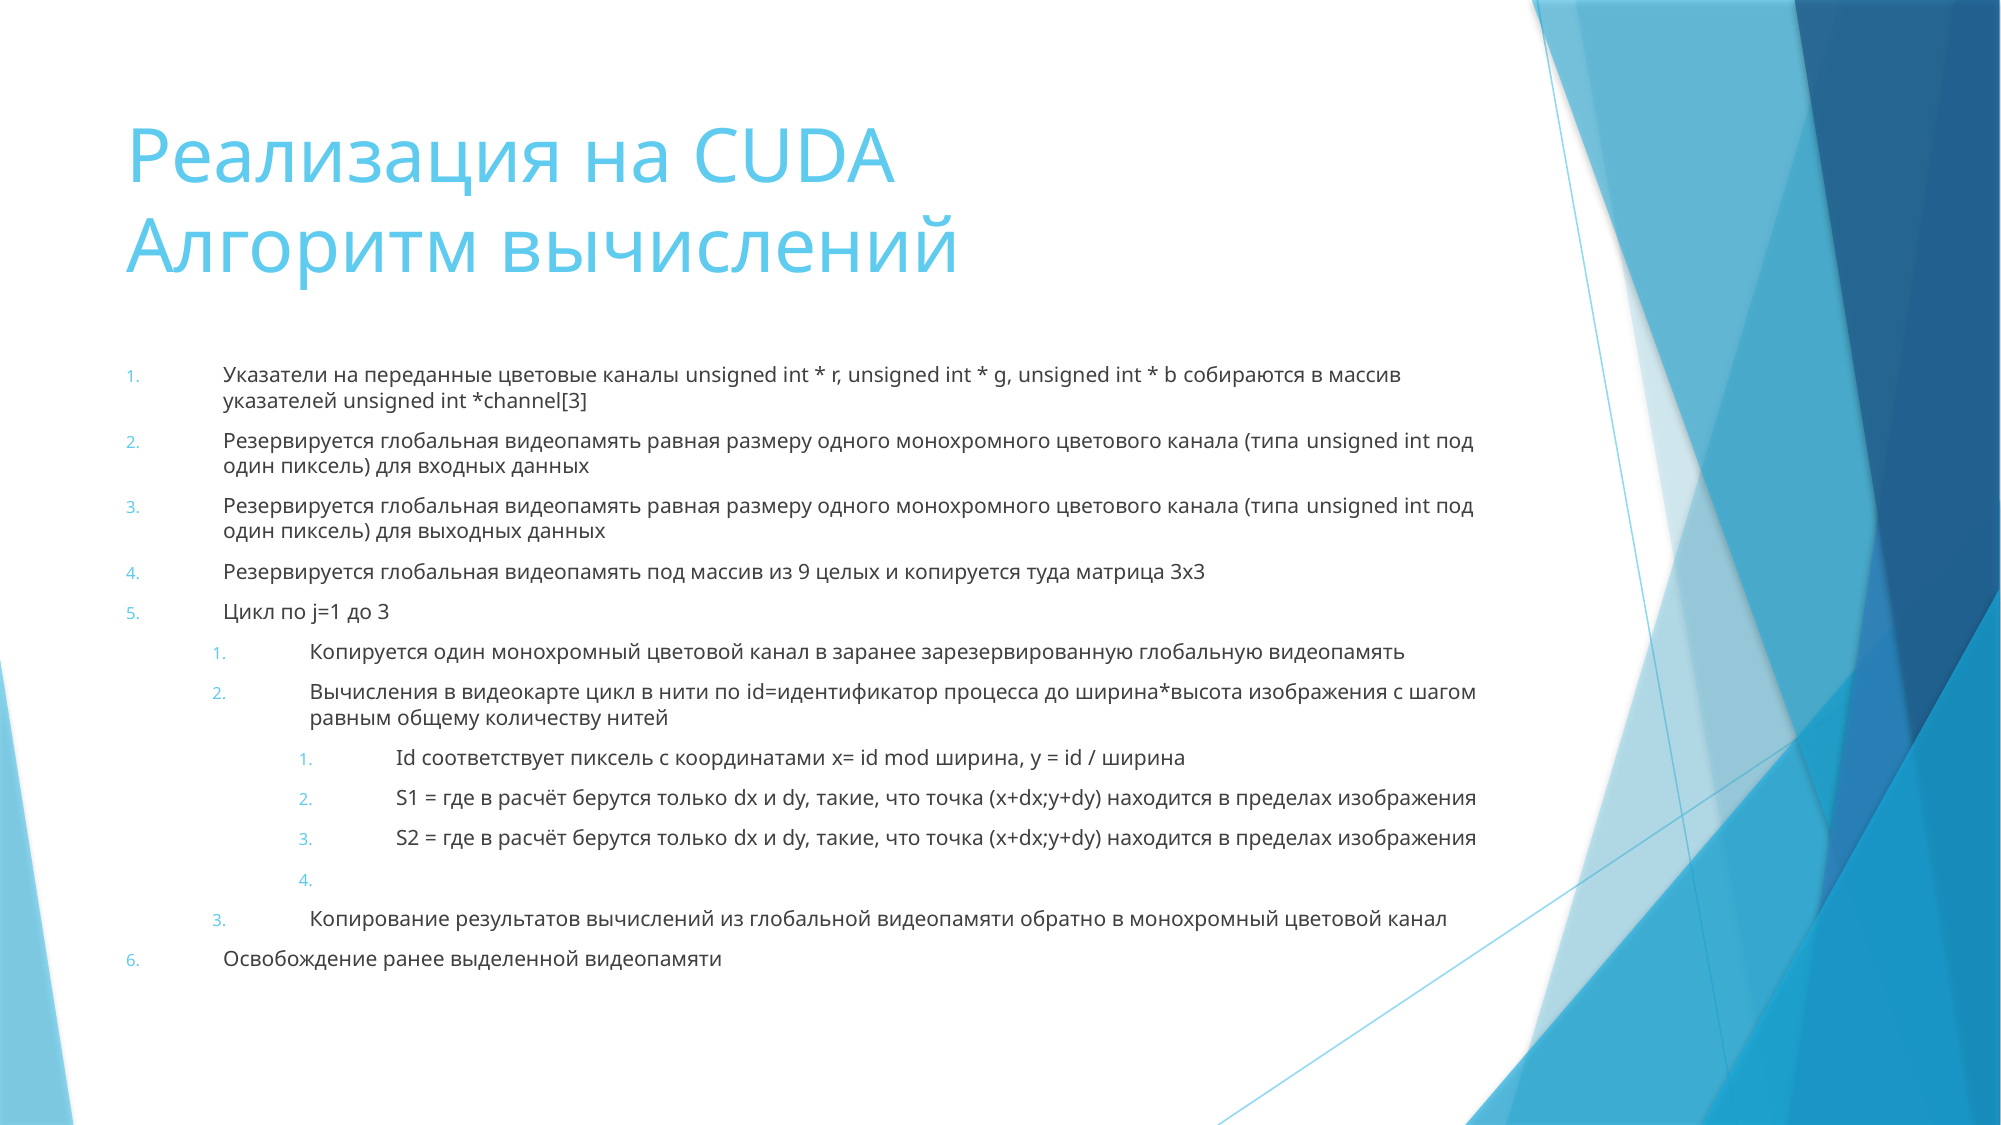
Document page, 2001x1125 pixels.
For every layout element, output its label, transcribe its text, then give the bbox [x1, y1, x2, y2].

title Реализация на CUDA Алгоритм вычислений [111, 99, 1522, 317]
